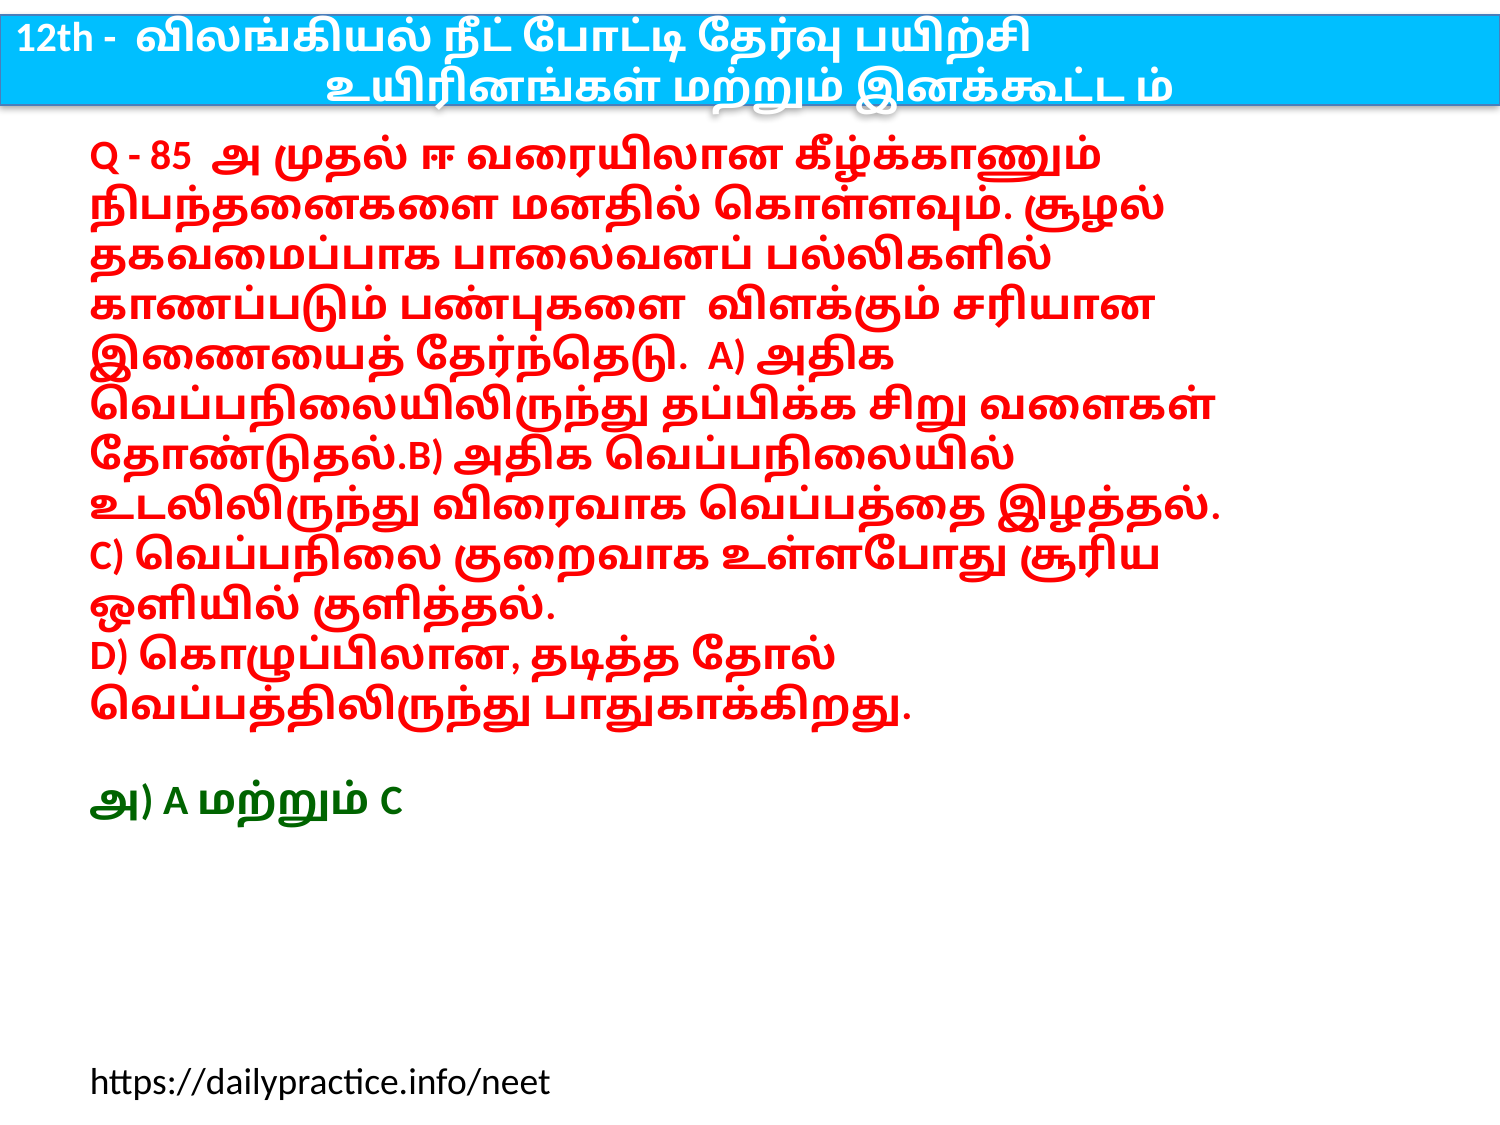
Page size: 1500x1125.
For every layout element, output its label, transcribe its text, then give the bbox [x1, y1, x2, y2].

text_box https://dailypractice.info/neet [74, 1049, 675, 1110]
text_box 12th - விலங்கியல் நீட் போட்டி தேர்வு பயிற்சி உயிரினங்கள் மற்றும் இனக்கூட்ட ம் [0, 14, 1500, 106]
text_box Q - 85 அ முதல் ஈ வரையிலான கீழ்க்காணும் நிபந்தனைகளை மனதில் கொள்ளவும். சூழல் தகவமைப்பாக பாலைவனப் பல்லிகளில் காணப்படும் பண்புகளை விளக்கும் சரியான இணையைத் தேர்ந்தெடு. A) அதிக வெப்பநிலையிலிருந்து தப்பிக்க சிறு வளைகள் தோண்டுதல்.B) அதிக வெப்பநிலையில் உடலிலிருந்து விரைவாக வெப்பத்தை இழத்தல். C) வெப்பநிலை குறைவாக உள்ளபோது சூரிய ஒளியில் குளித்தல். D) கொழுப்பிலான, தடித்த தோல் வெப்பத்திலிருந்து பாதுகாக்கிறது. அ) A மற்றும் C [74, 75, 1275, 830]
